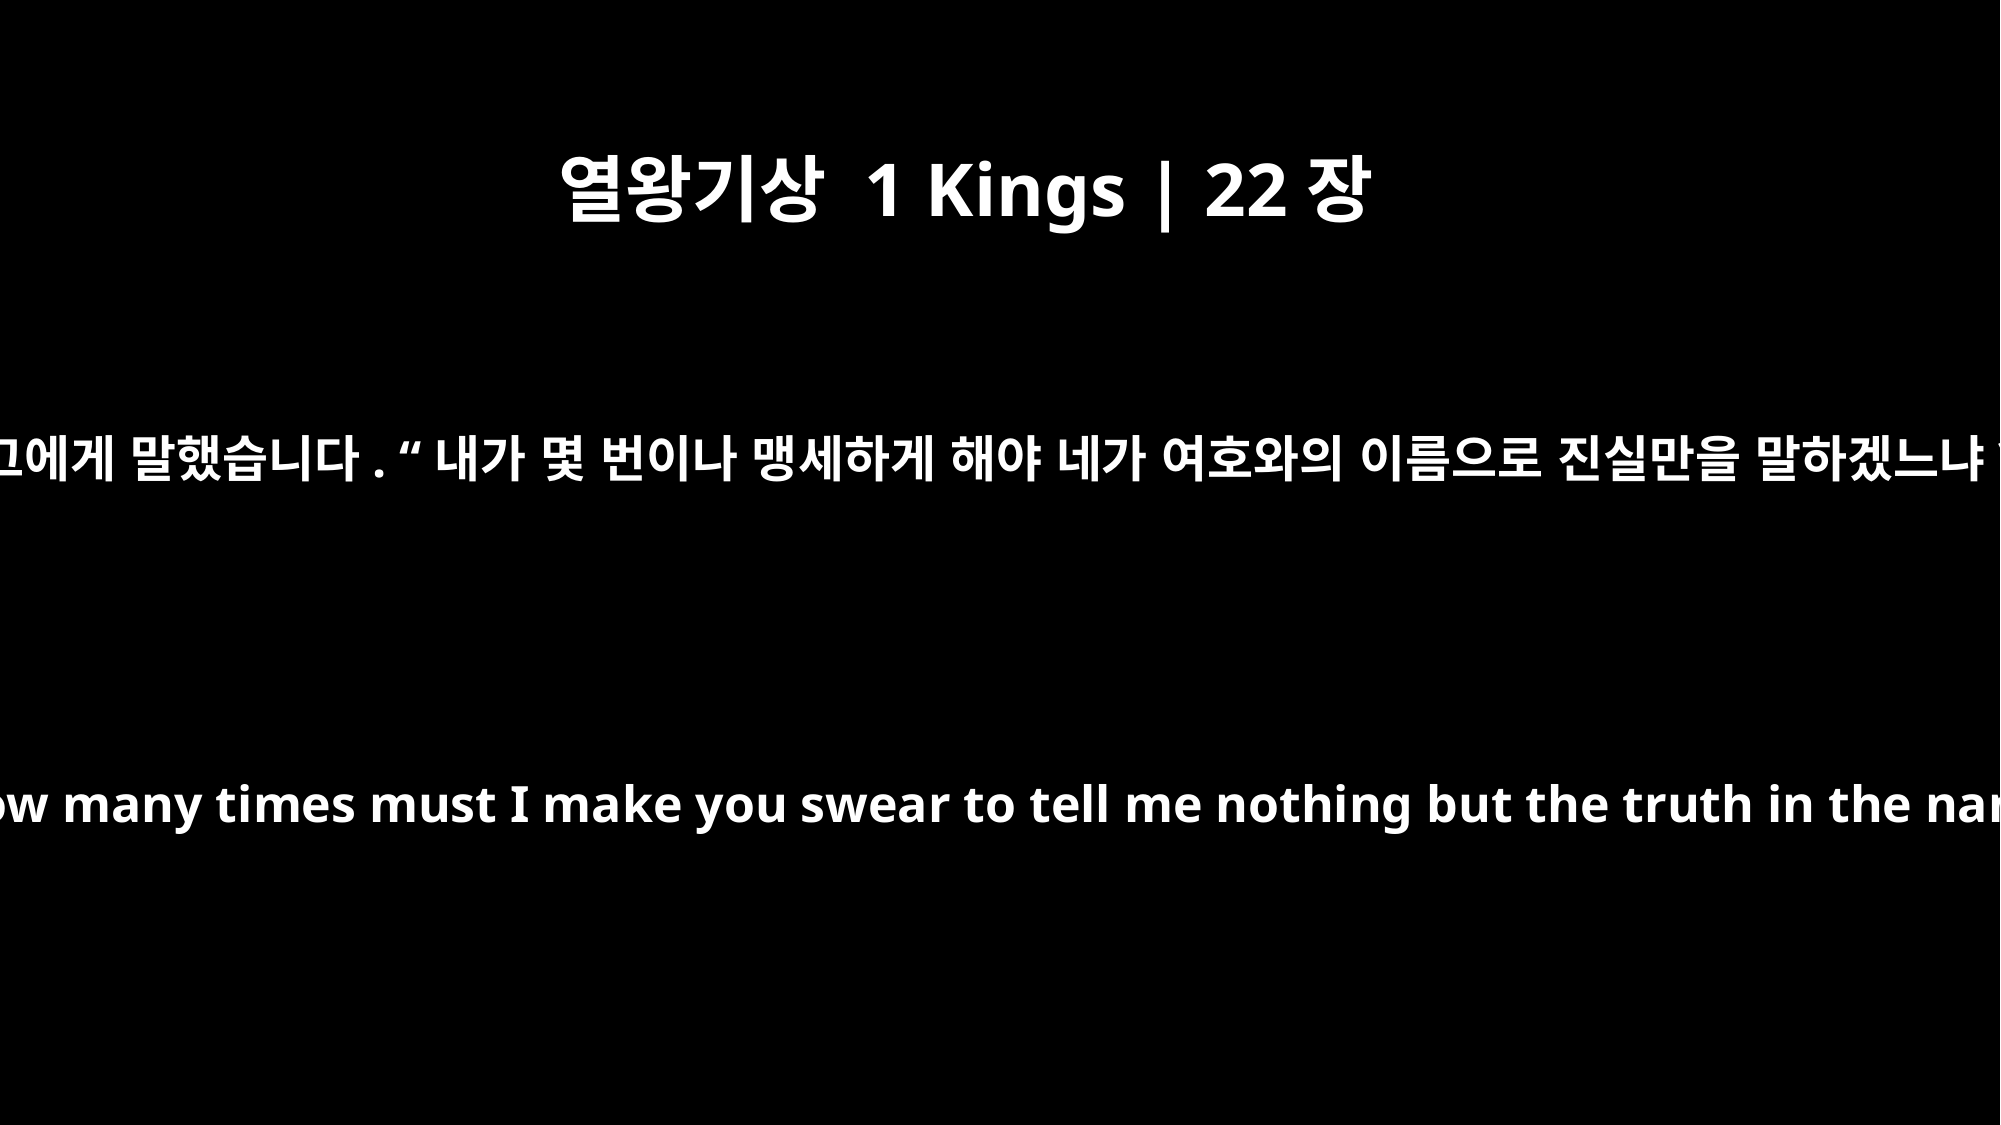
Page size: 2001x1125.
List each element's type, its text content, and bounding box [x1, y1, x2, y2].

text_box 16 왕이 그에게 말했습니다. “내가 몇 번이나 맹세하게 해야 네가 여호와의 이름으로 진실만을 말하겠느냐?” [0, 359, 2000, 495]
text_box The king said to him, "How many times must I make you swear to tell me nothing but the truth in the name of the LORD?" [0, 764, 2000, 840]
text_box 열왕기상 1 Kings | 22장 [543, 136, 1389, 239]
